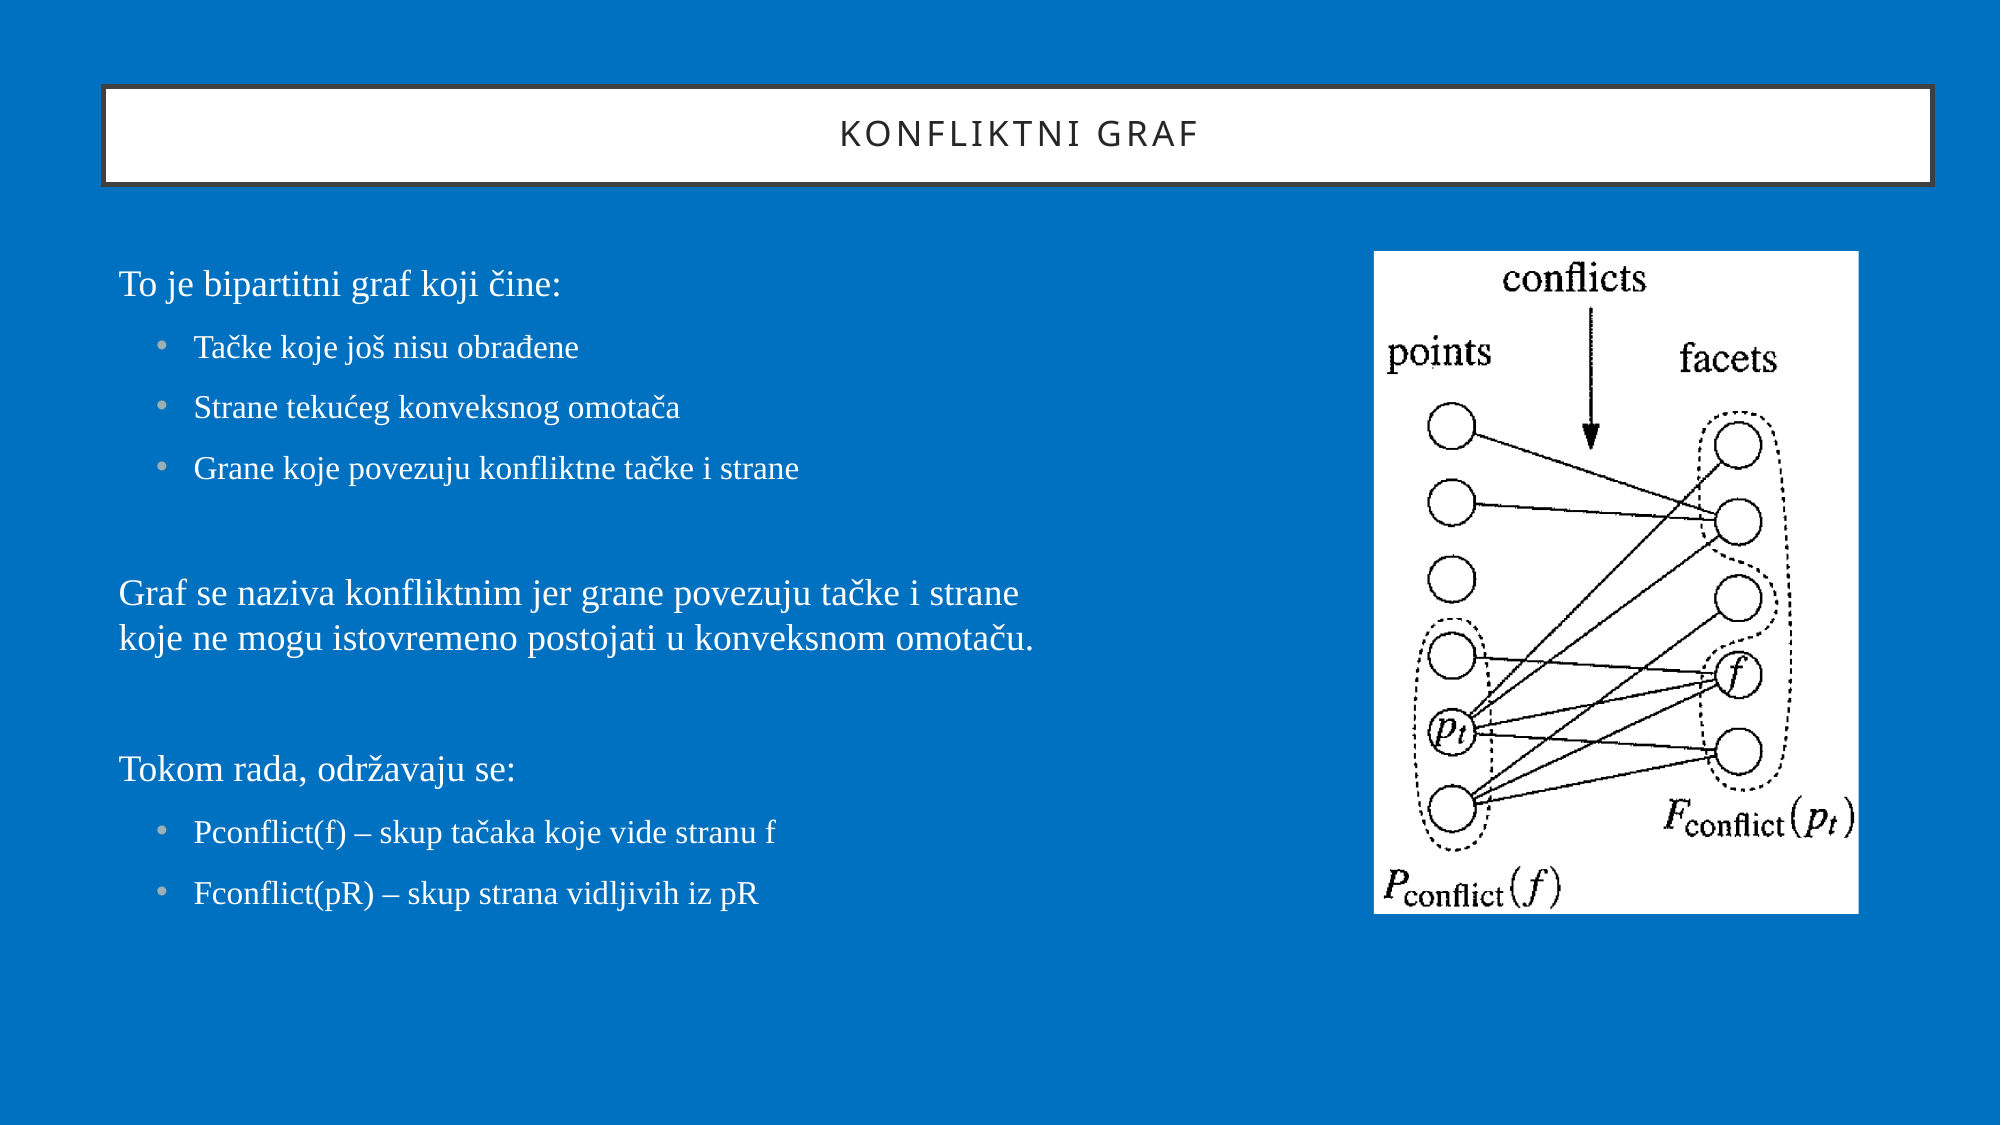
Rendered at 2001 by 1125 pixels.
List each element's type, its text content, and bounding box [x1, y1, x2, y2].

picture [1373, 251, 1859, 914]
title Konfliktni graf [101, 84, 1935, 187]
list To je bipartitni graf koji čine: Tačke koje još nisu obrađene Strane tekućeg konveksnog omotača Grane koje povezuju konfliktne tačke i strane Graf se naziva konfliktnim jer grane povezuju tačke i strane koje ne mogu istovremeno postojati u konveksnom omotaču. Tokom rada, održavaju se: Pconflict(f) – skup tačaka koje vide stranu f Fconflict(pR) – skup strana vidljivih iz pR [103, 251, 1282, 1072]
